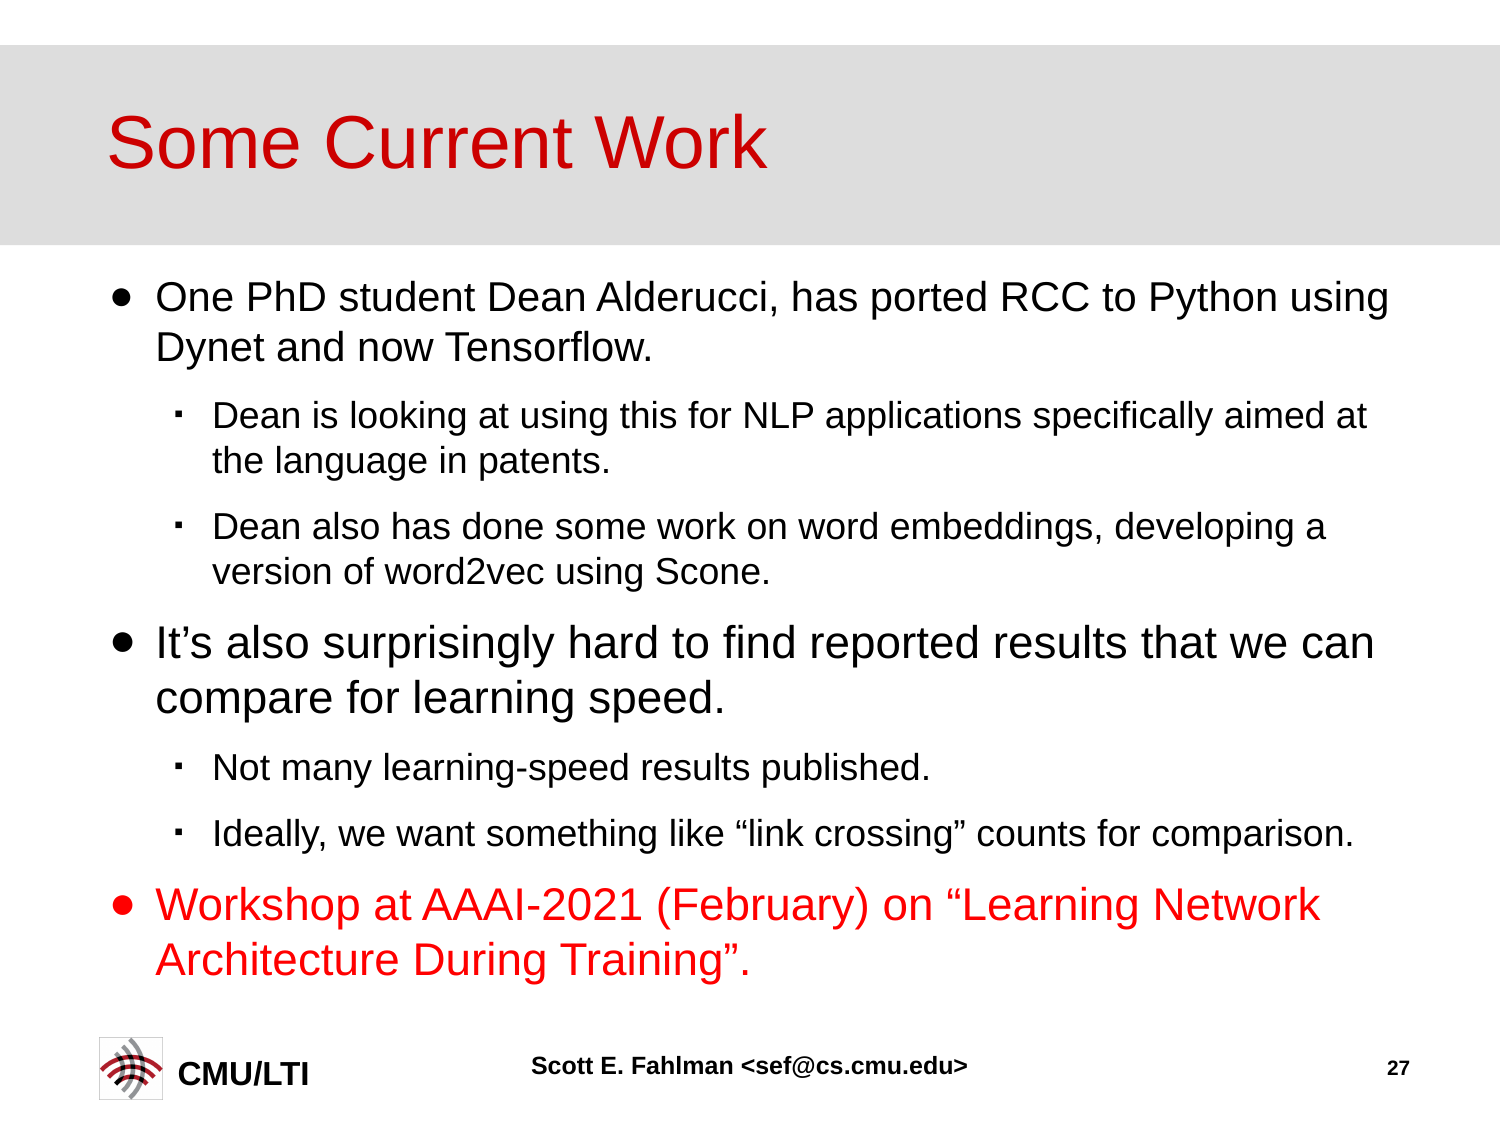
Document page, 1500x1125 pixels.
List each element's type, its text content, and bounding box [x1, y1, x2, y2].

title Some Current Work [91, 44, 1426, 233]
slide_number 27 [1074, 1049, 1426, 1088]
picture [99, 1037, 163, 1100]
footer Scott E. Fahlman <sef@cs.cmu.edu> [424, 1049, 1074, 1088]
list One PhD student Dean Alderucci, has ported RCC to Python using Dynet and now Tensorflow. Dean is looking at using this for NLP applications specifically aimed at the language in patents. Dean also has done some work on word embeddings, developing a version of word2vec using Scone. It’s also surprisingly hard to find reported results that we can compare for learning speed. Not many learning-speed results published. Ideally, we want something like “link crossing” counts for comparison. Workshop at AAAI-2021 (February) on “Learning Network Architecture During Training”. [74, 262, 1426, 1006]
